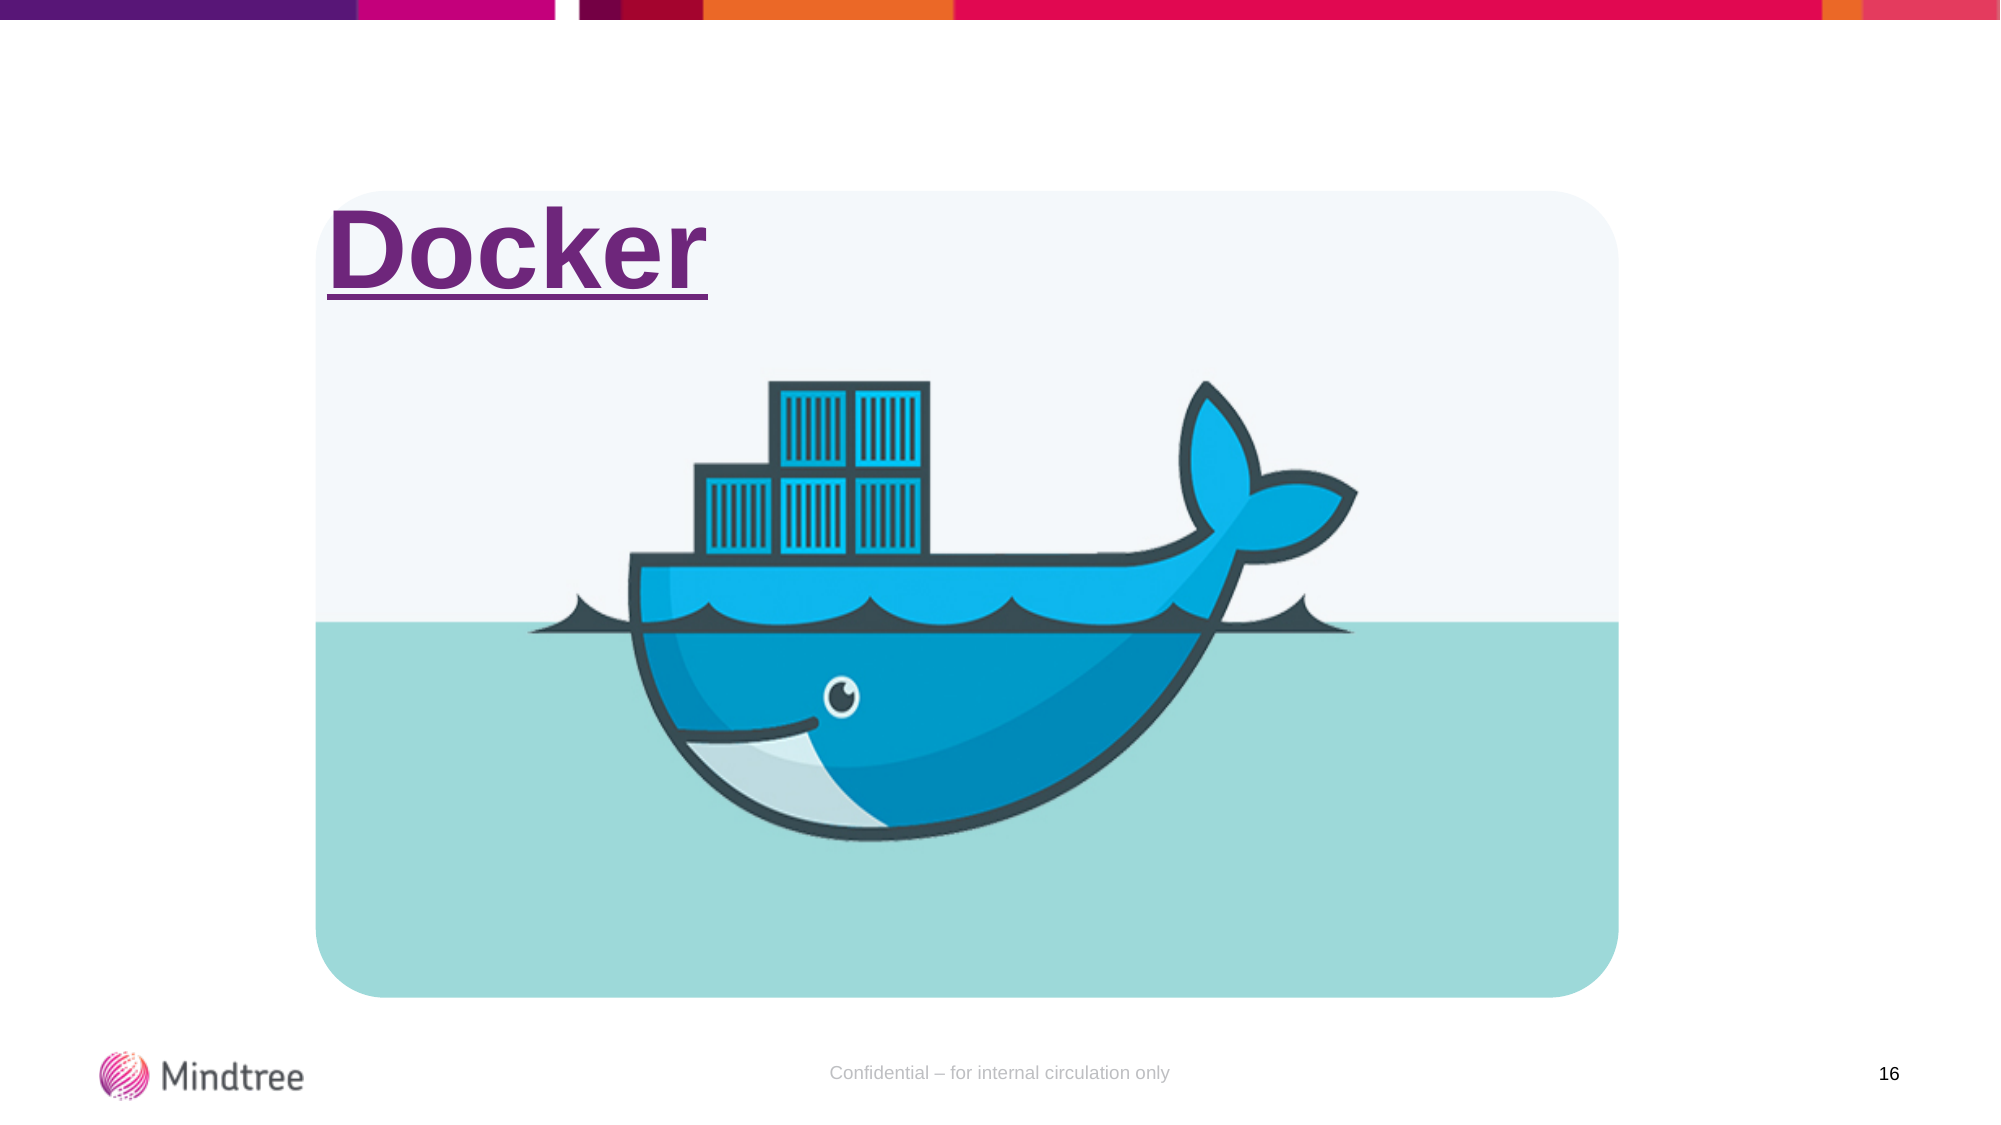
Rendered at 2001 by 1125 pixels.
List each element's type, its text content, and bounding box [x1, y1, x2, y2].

picture [99, 1051, 304, 1101]
picture [315, 190, 1619, 998]
slide_number 16 [1815, 1043, 1900, 1104]
picture [0, 0, 2000, 20]
